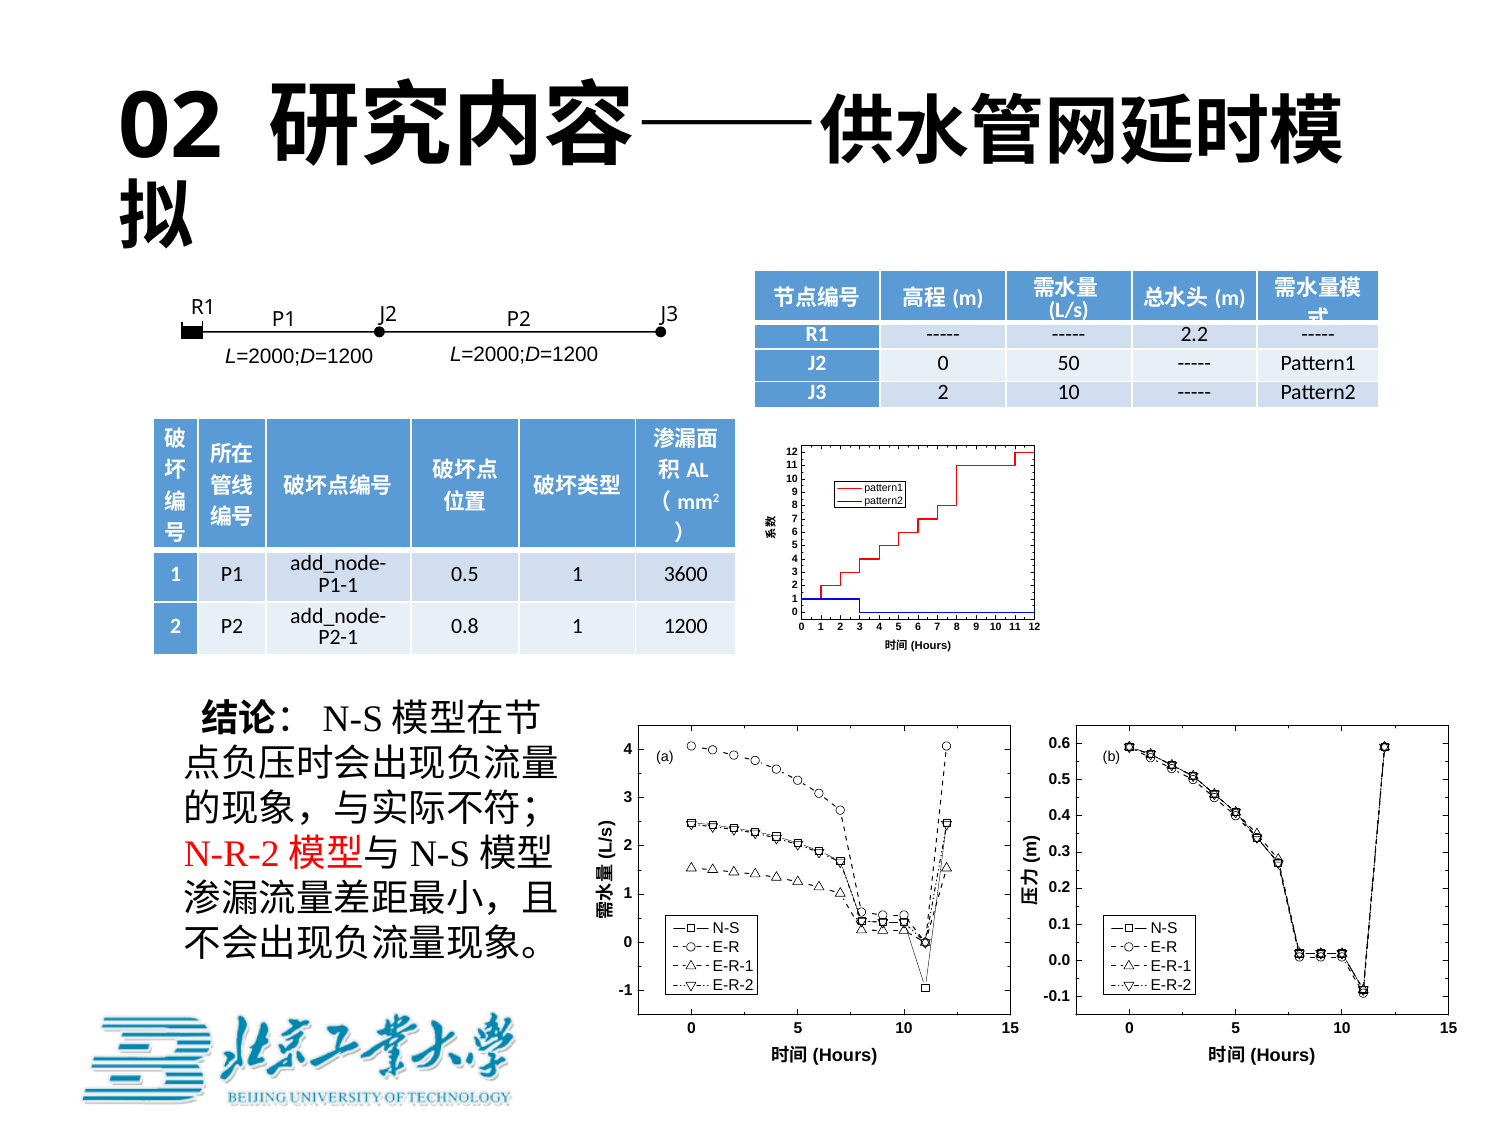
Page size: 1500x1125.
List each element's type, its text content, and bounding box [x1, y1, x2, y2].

table_cell ----- [881, 325, 1005, 348]
text_box 结论：N-S模型在节点负压时会出现负流量的现象，与实际不符；N-R-2模型与N-S模型渗漏流量差距最小，且不会出现负流量现象。 [169, 686, 581, 972]
table_cell ----- [1133, 350, 1256, 381]
table_cell add_node-P2-1 [267, 603, 410, 654]
table_cell Pattern1 [1258, 350, 1378, 381]
table_cell 3600 [636, 553, 735, 601]
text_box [152, 264, 713, 417]
table_header 破坏编号 [154, 419, 197, 547]
table_header 需水量(L/s) [1007, 271, 1131, 320]
text_box [949, 409, 1282, 541]
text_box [764, 445, 1042, 653]
table_header 破坏点位置 [412, 419, 518, 547]
table_cell 1200 [636, 603, 735, 654]
table_cell 1 [520, 603, 635, 654]
table_header 破坏点编号 [267, 419, 410, 547]
table_cell add_node-P1-1 [267, 553, 410, 601]
table_cell 2 [881, 382, 1005, 407]
table_header 节点编号 [755, 271, 879, 320]
picture [67, 1001, 561, 1125]
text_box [593, 725, 1460, 1068]
table_cell J3 [755, 382, 879, 407]
table_header 总水头(m) [1133, 271, 1256, 320]
table_cell R1 [755, 325, 879, 348]
table_cell 10 [1007, 382, 1131, 407]
table_header 需水量模式 [1258, 271, 1378, 320]
table_cell 1 [154, 553, 197, 601]
table_cell P2 [199, 603, 265, 654]
table_cell 2.2 [1133, 325, 1256, 348]
table_cell 0 [881, 350, 1005, 381]
table_header 破坏类型 [520, 419, 635, 547]
table_header 高程(m) [881, 271, 1005, 320]
table_header 所在管线编号 [199, 419, 265, 547]
table_header 渗漏面积AL（mm2） [636, 419, 735, 547]
table_cell 0.8 [412, 603, 518, 654]
table_cell 2 [154, 603, 197, 654]
table_cell J2 [755, 350, 879, 381]
table_cell ----- [1133, 382, 1256, 407]
table_cell ----- [1007, 325, 1131, 348]
table_cell 50 [1007, 350, 1131, 381]
table_cell Pattern2 [1258, 382, 1378, 407]
table_cell 0.5 [412, 553, 518, 601]
table_cell 1 [520, 553, 635, 601]
title 02 研究内容——供水管网延时模拟 [103, 59, 1397, 278]
table_cell ----- [1258, 325, 1378, 348]
table_cell P1 [199, 553, 265, 601]
